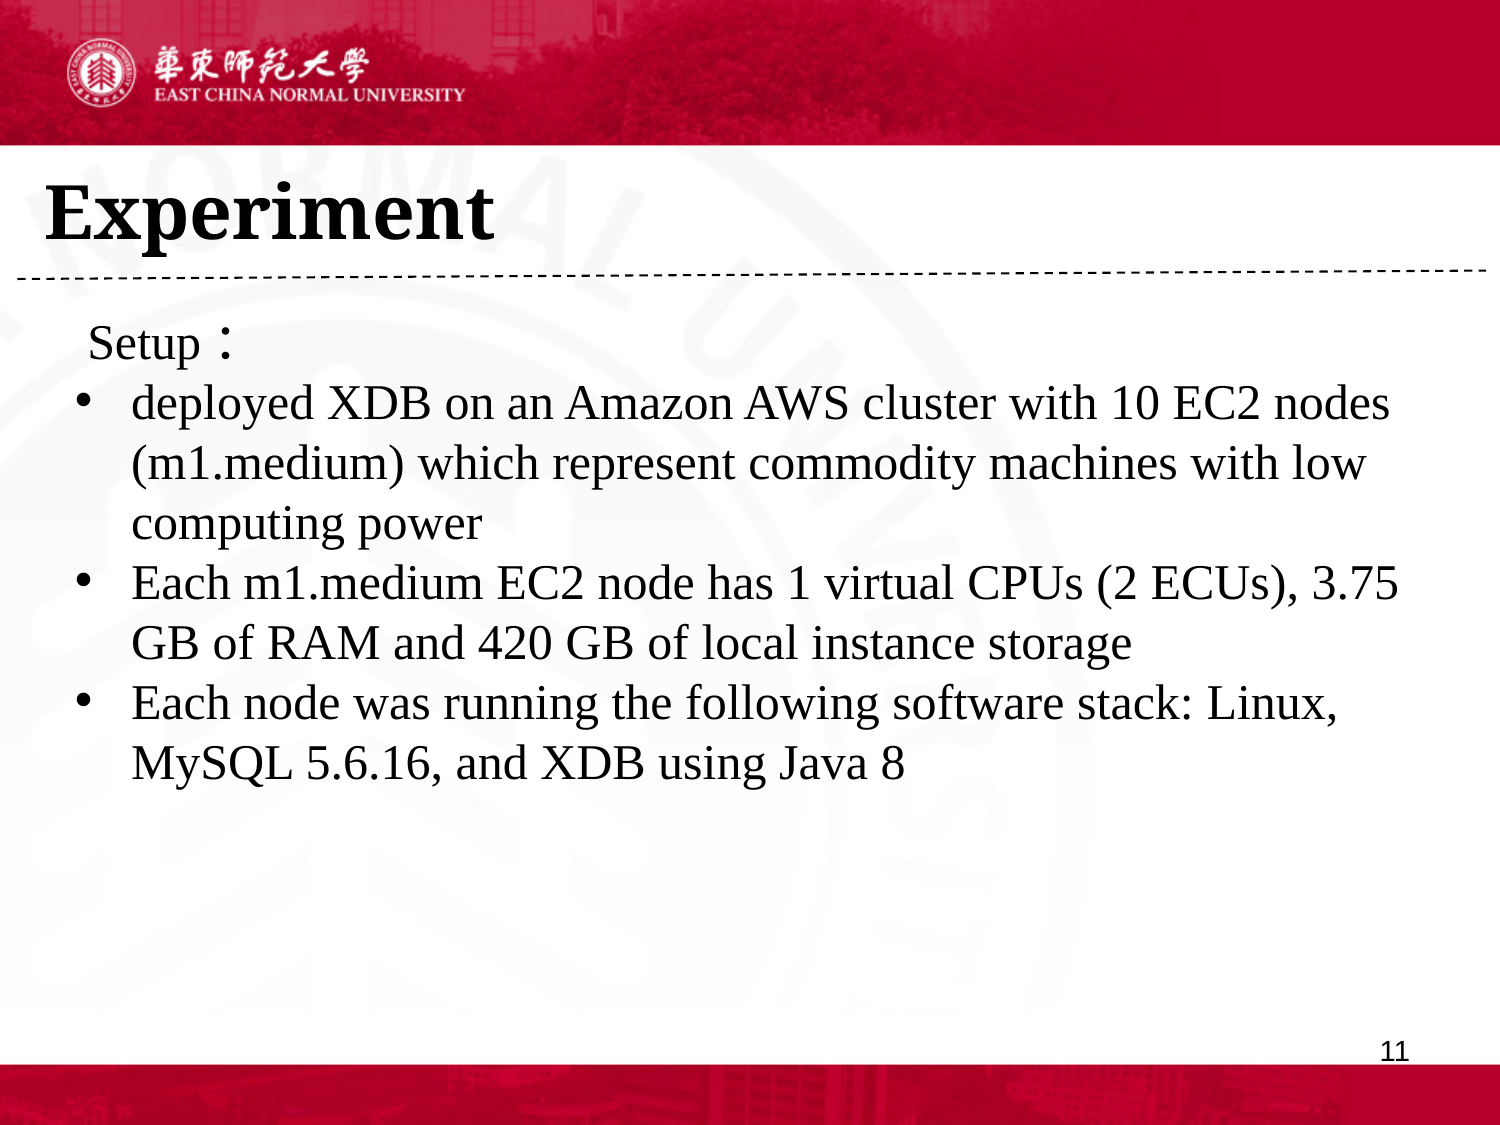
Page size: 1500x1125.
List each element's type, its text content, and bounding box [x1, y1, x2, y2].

text_box Setup： deployed XDB on an Amazon AWS cluster with 10 EC2 nodes (m1.medium) which represent commodity machines with low computing power Each m1.medium EC2 node has 1 virtual CPUs (2 ECUs), 3.75 GB of RAM and 420 GB of local instance storage Each node was running the following software stack: Linux, MySQL 5.6.16, and XDB using Java 8 [60, 301, 1444, 797]
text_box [17, 270, 1487, 279]
title Experiment [29, 150, 1487, 268]
slide_number 11 [1074, 1024, 1425, 1103]
picture [0, 0, 1500, 1125]
